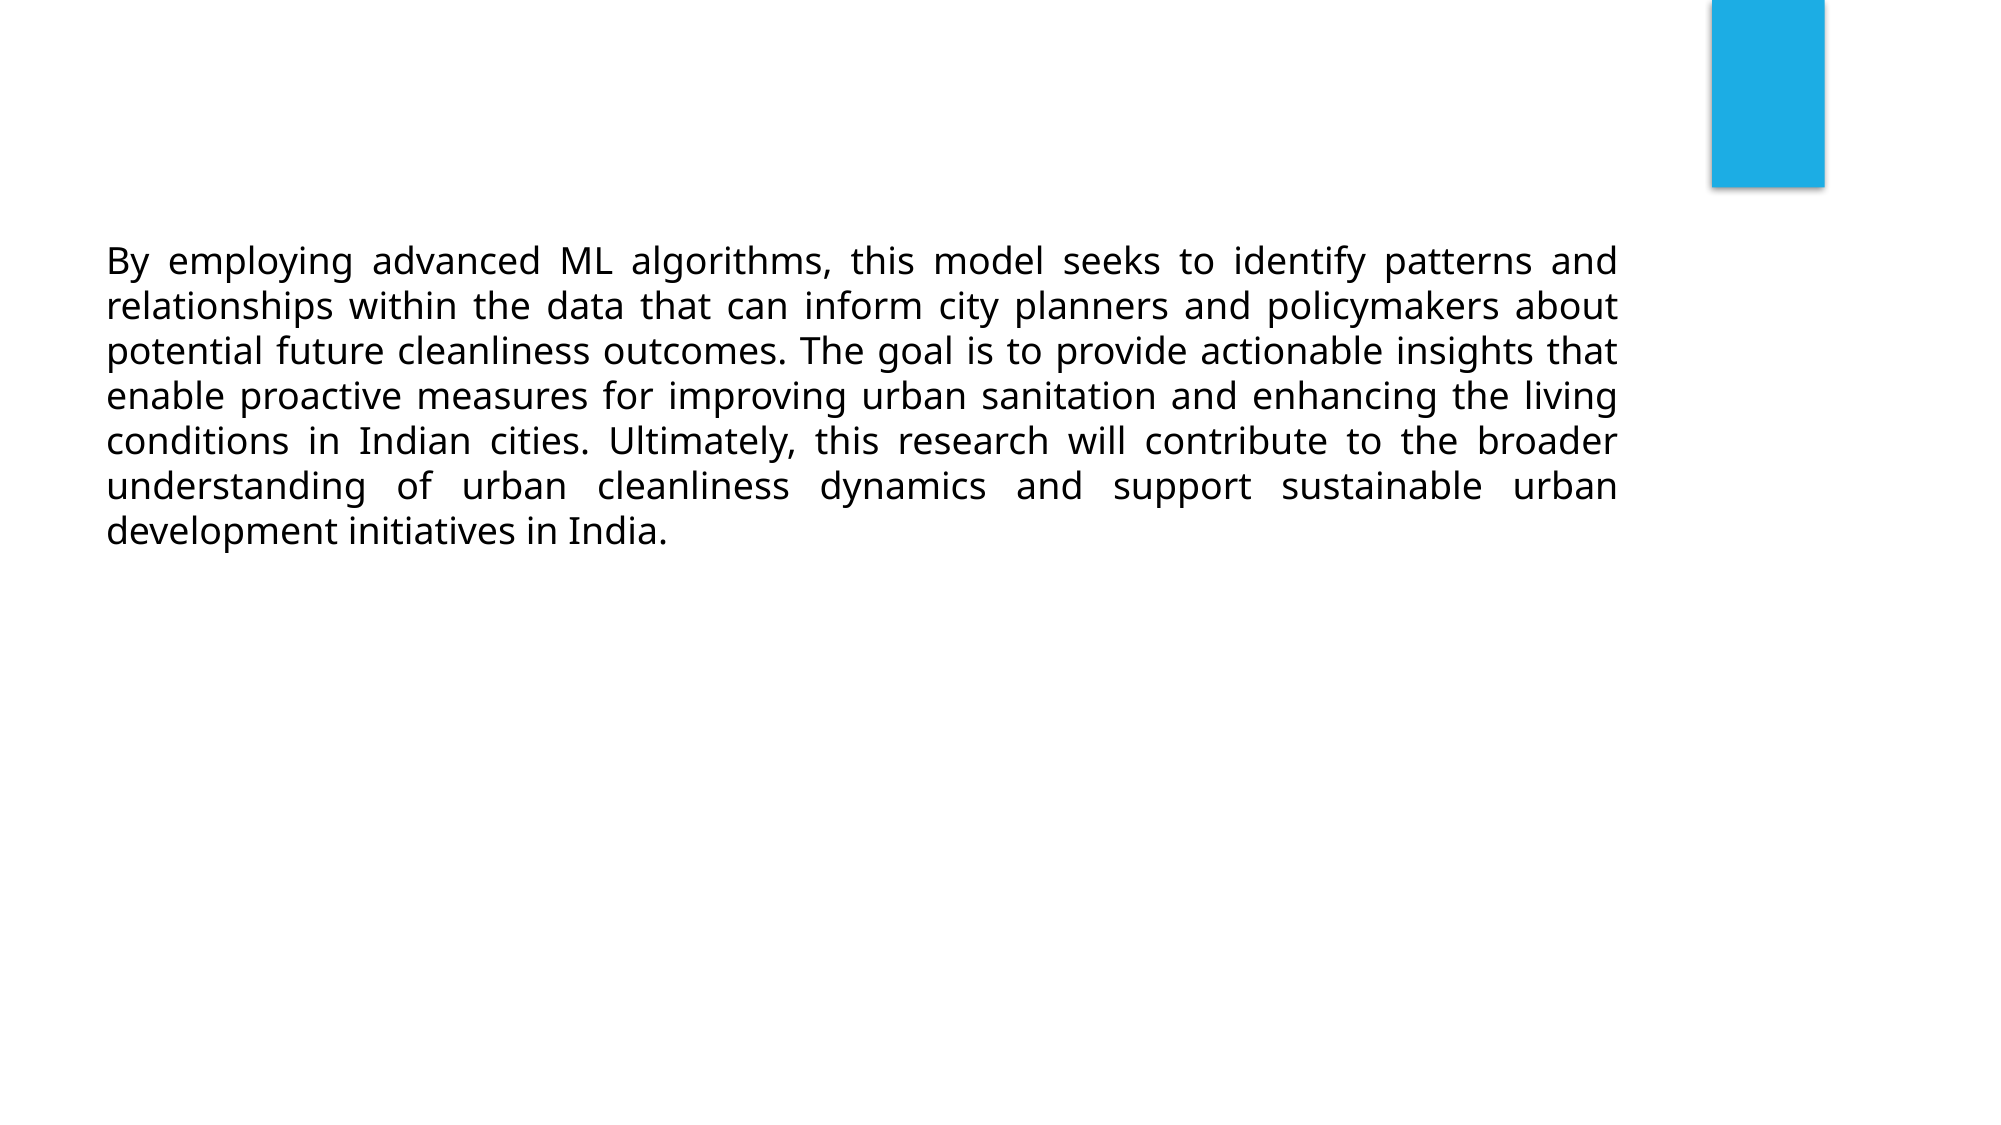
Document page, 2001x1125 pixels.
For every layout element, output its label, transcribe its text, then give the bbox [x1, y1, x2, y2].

text_box By employing advanced ML algorithms, this model seeks to identify patterns and relationships within the data that can inform city planners and policymakers about potential future cleanliness outcomes. The goal is to provide actionable insights that enable proactive measures for improving urban sanitation and enhancing the living conditions in Indian cities. Ultimately, this research will contribute to the broader understanding of urban cleanliness dynamics and support sustainable urban development initiatives in India. [91, 229, 1635, 559]
